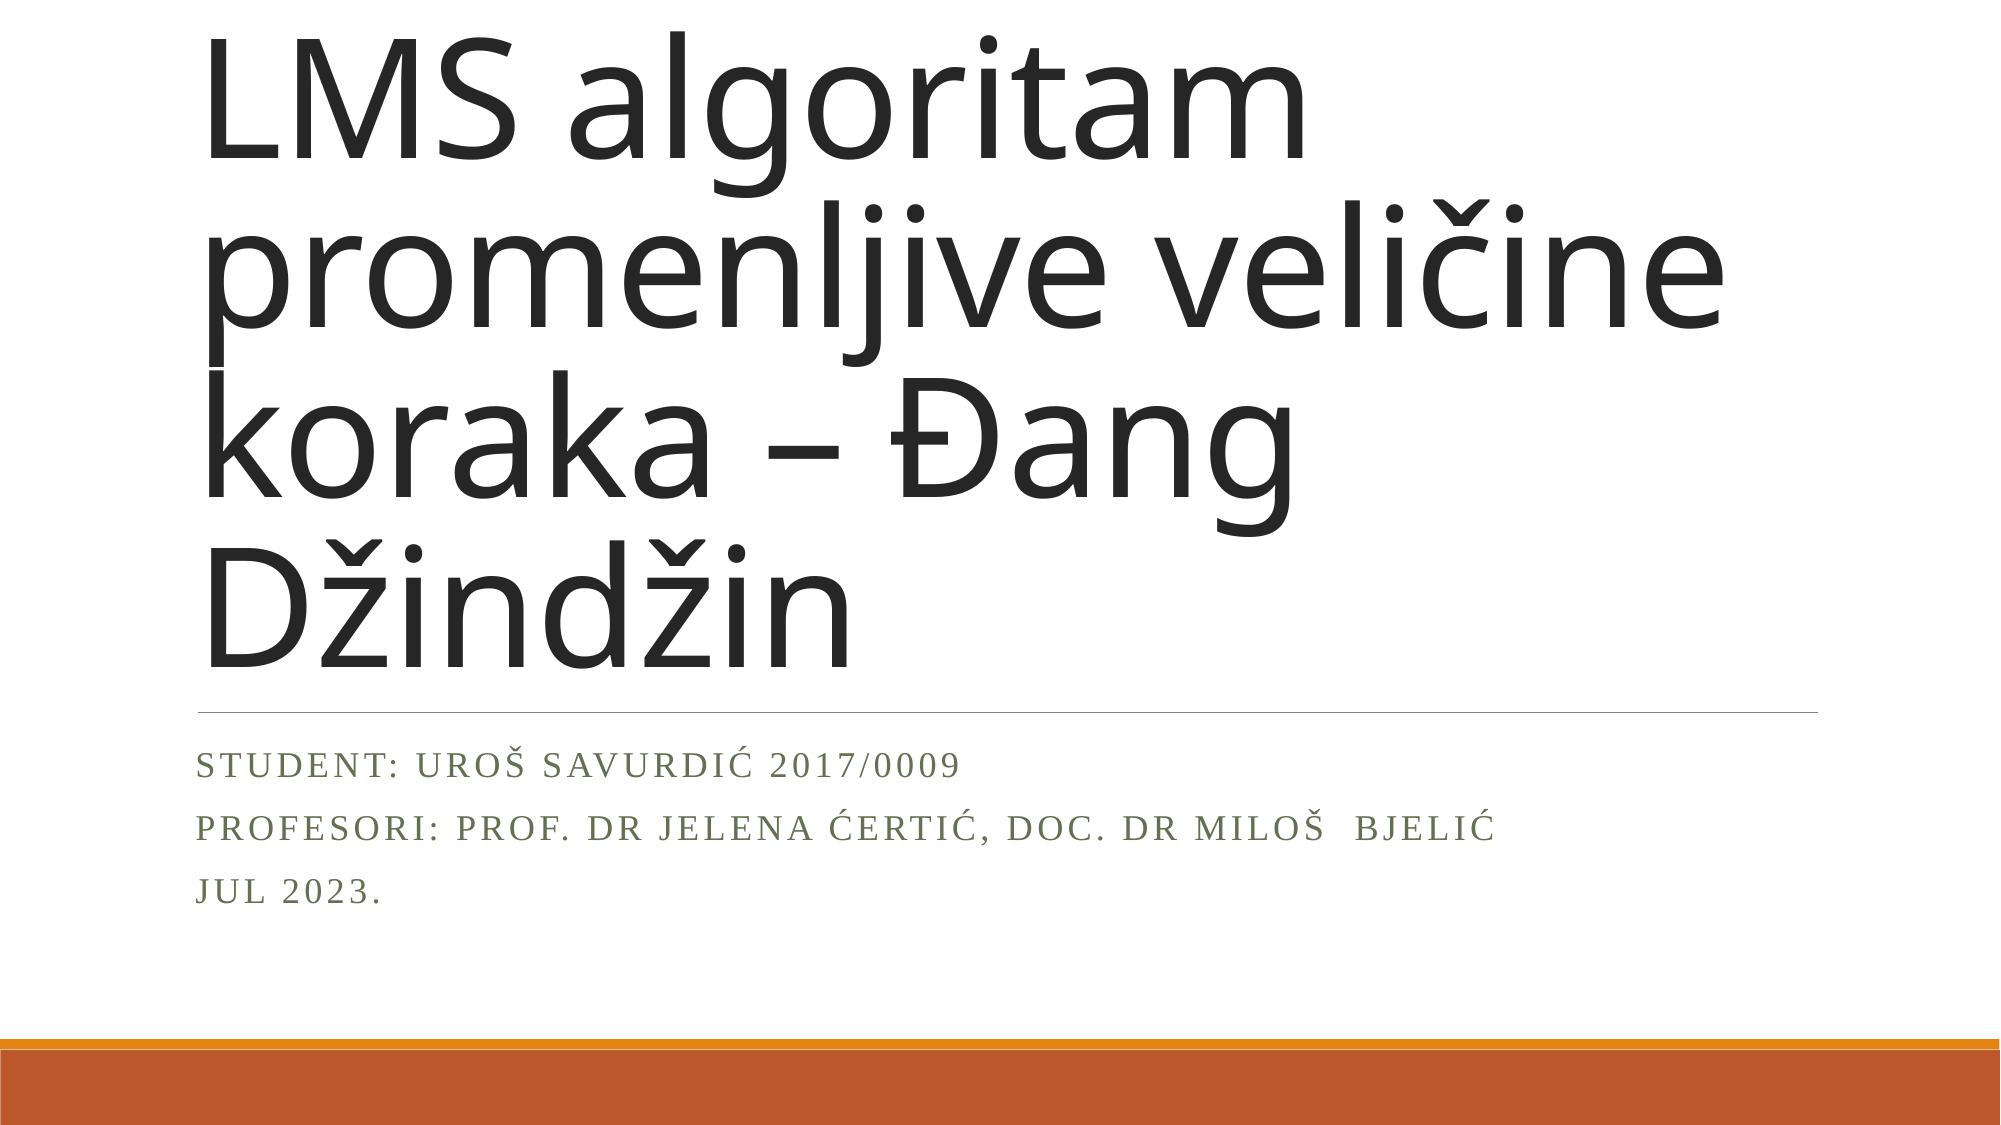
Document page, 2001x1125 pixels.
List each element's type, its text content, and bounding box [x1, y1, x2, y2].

subtitle Student: Uroš Savurdić 2017/0009 Profesori: prof. dr Jelena Ćertić, doc. dr Miloš Bjelić Jul 2023. [180, 730, 1831, 919]
title LMS algoritam promenljive veličine koraka – Đang Džindžin [180, 124, 1830, 710]
